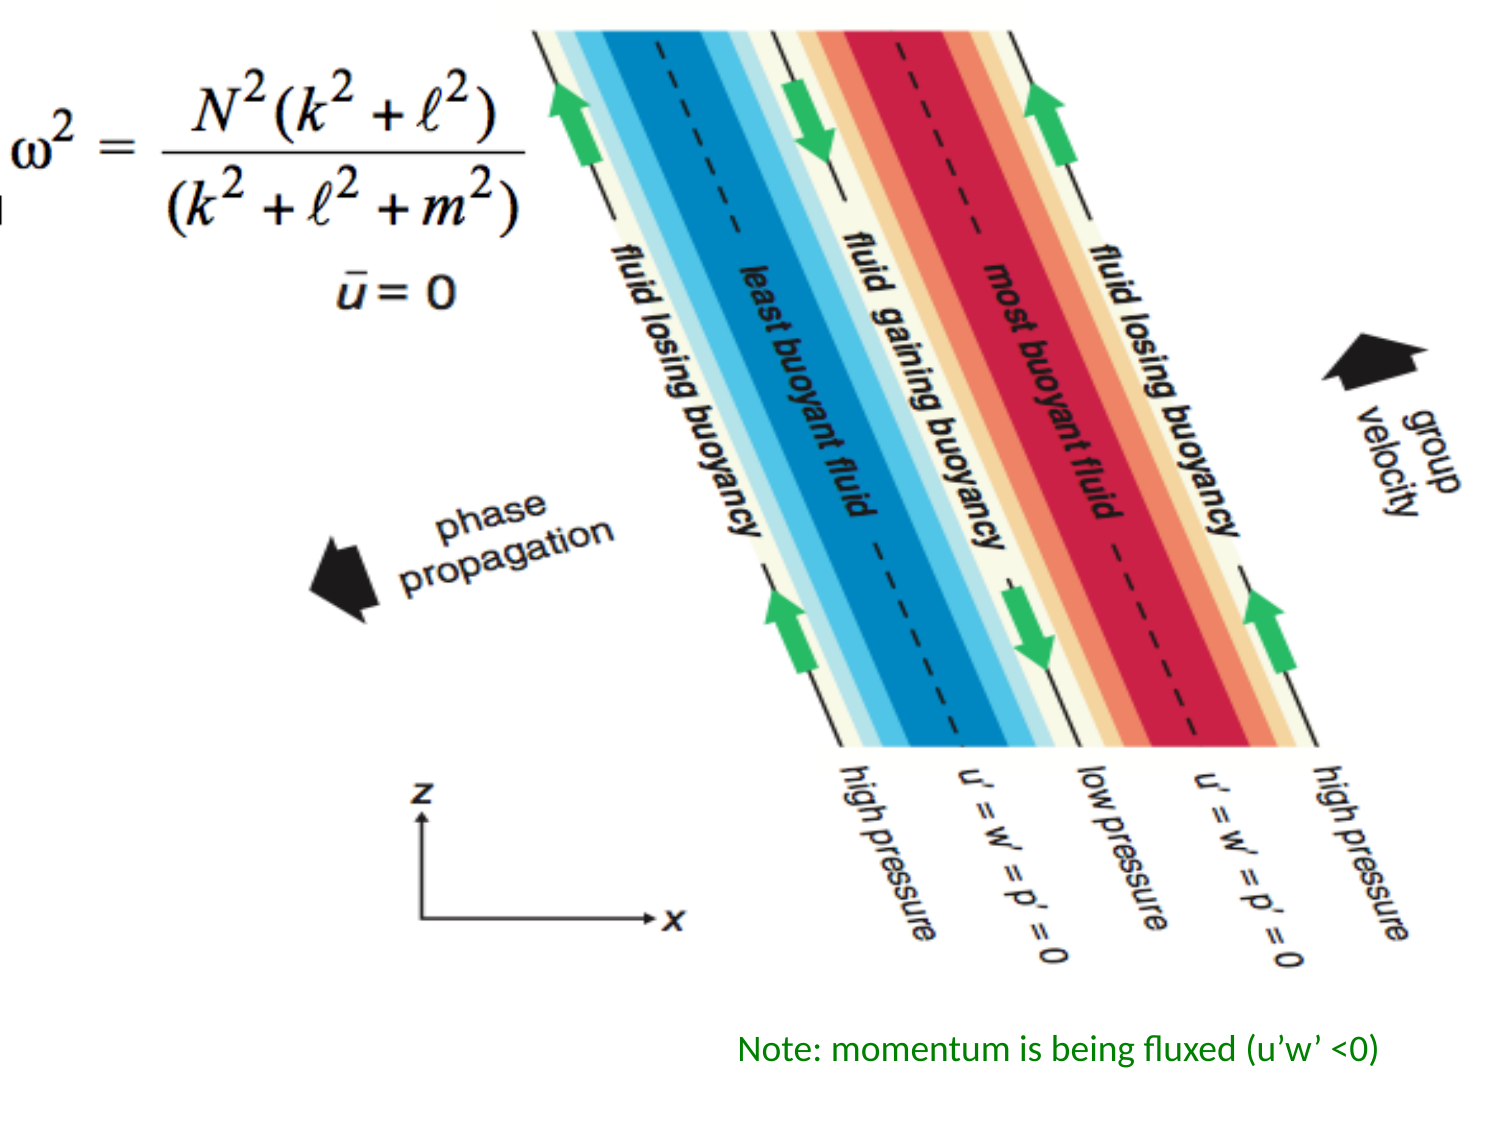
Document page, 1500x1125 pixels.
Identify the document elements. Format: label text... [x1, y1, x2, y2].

picture [0, 0, 1500, 1017]
text_box Note: momentum is being fluxed (u’w’ <0) [722, 1025, 1444, 1077]
